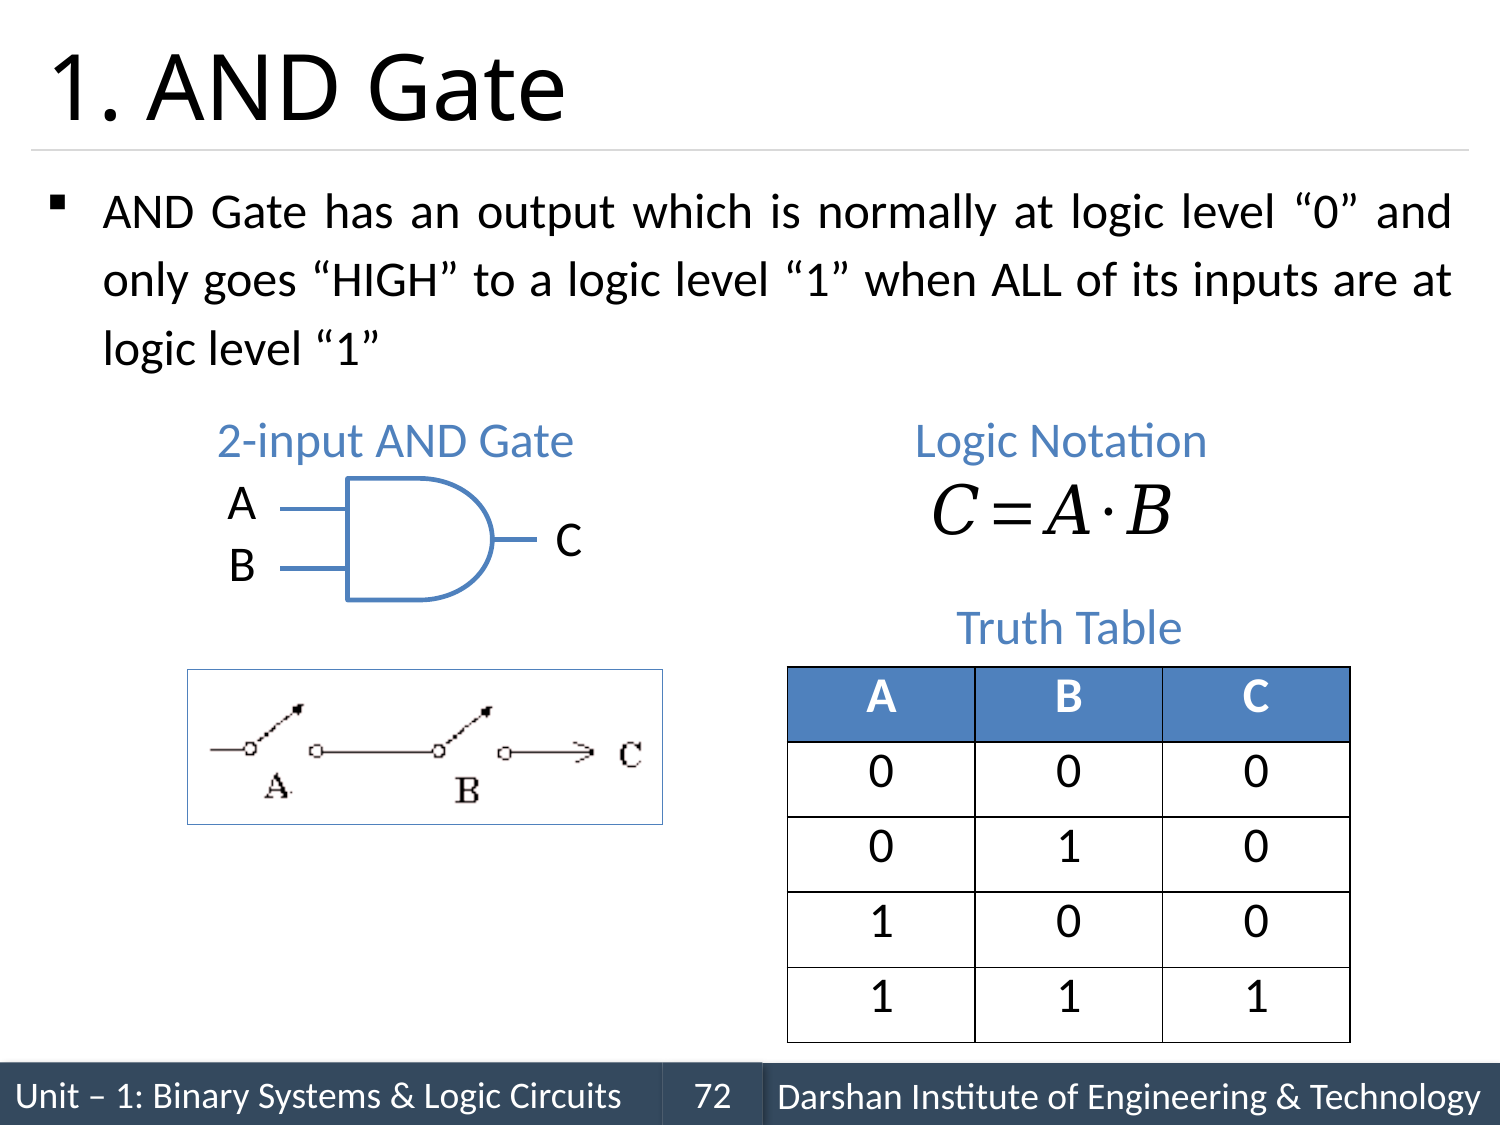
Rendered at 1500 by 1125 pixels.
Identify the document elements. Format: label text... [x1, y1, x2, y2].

text_box A [212, 475, 272, 538]
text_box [280, 478, 538, 601]
list AND Gate has an output which is normally at logic level “0” and only goes “HIGH” to a logic level “1” when ALL of its inputs are at logic level “1” [31, 162, 1469, 388]
text_box B [213, 524, 271, 599]
text_box C [542, 499, 598, 574]
table_cell 0 [1163, 893, 1349, 967]
table_header A [788, 668, 974, 741]
table_cell 1 [788, 968, 974, 1042]
table_header C [1163, 668, 1349, 741]
table_cell 0 [976, 743, 1162, 816]
text_box Logic Notation [900, 399, 1224, 475]
table_cell 1 [1163, 968, 1349, 1042]
table_cell 0 [788, 818, 974, 891]
text_box Truth Table [941, 587, 1198, 663]
table_header B [976, 668, 1162, 741]
table_cell 0 [788, 743, 974, 816]
table_cell 1 [788, 893, 974, 967]
picture [187, 669, 663, 826]
text_box 2-input AND Gate [201, 399, 590, 475]
title 1. AND Gate [31, 17, 1469, 150]
table_cell 1 [976, 968, 1162, 1042]
table_cell 0 [1163, 743, 1349, 816]
table_cell 1 [976, 818, 1162, 891]
table_cell 0 [1163, 818, 1349, 891]
table_cell 0 [976, 893, 1162, 967]
